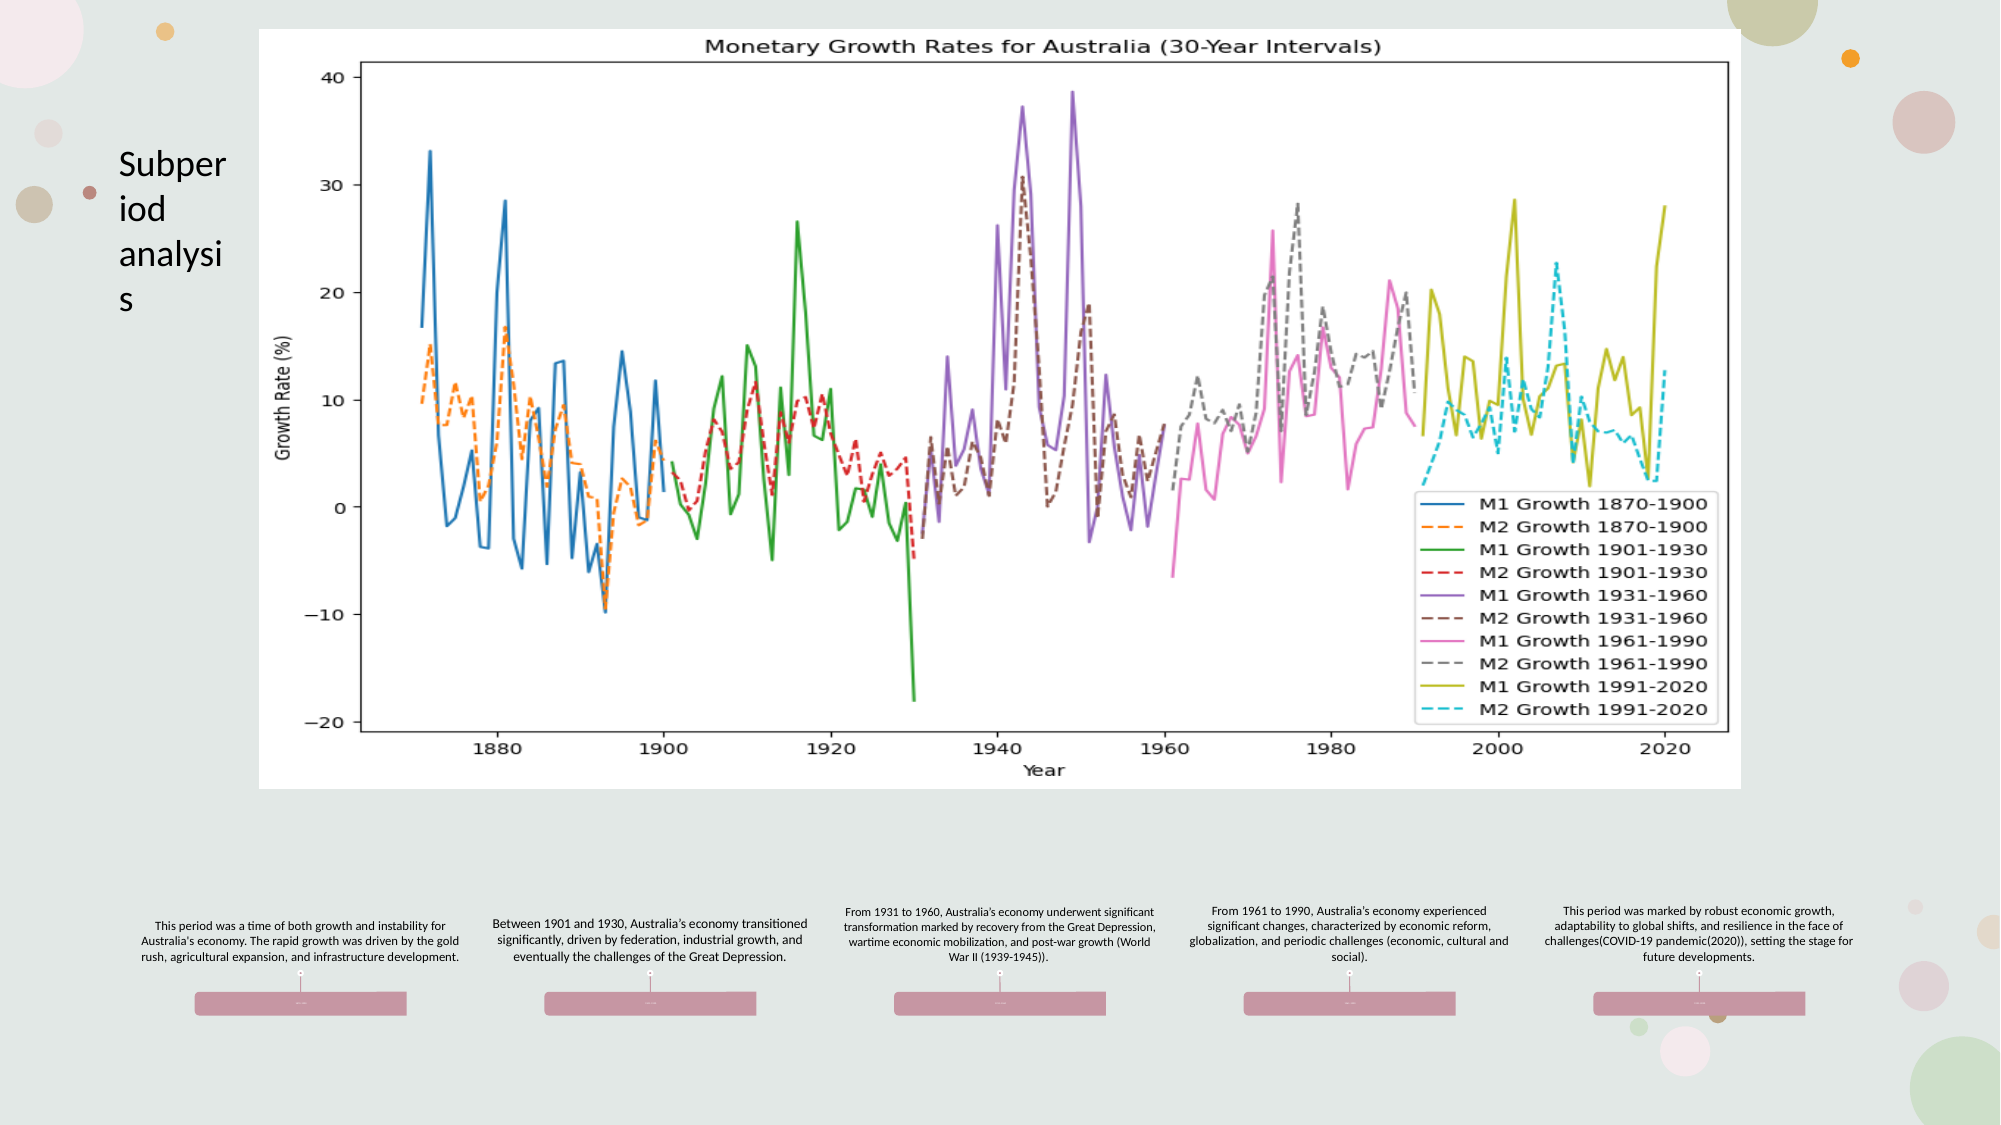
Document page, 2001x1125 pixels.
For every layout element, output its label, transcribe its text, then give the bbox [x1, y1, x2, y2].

text_box Subperiod analysis [103, 131, 243, 327]
picture [259, 29, 1741, 789]
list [125, 845, 1875, 1064]
